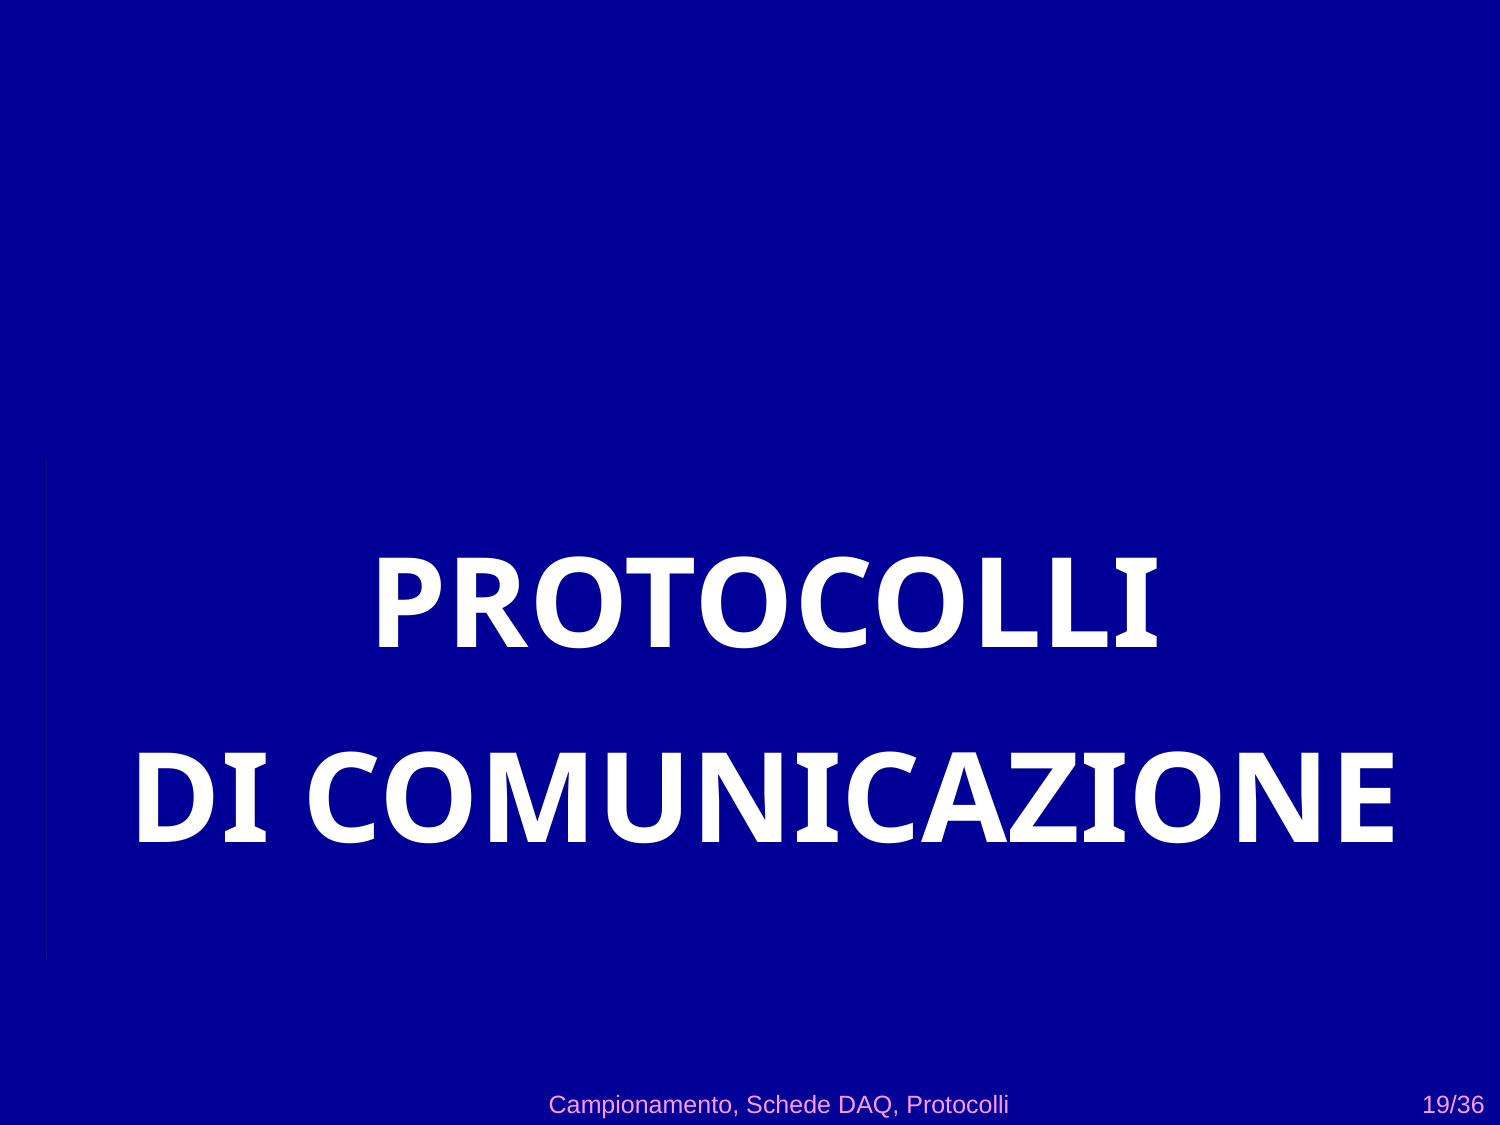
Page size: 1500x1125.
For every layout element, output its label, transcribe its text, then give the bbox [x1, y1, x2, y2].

footer Campionamento, Schede DAQ, Protocolli [209, 1092, 1350, 1125]
title PROTOCOLLI DI COMUNICAZIONE [51, 58, 1479, 1025]
slide_number 19/36 [1351, 1092, 1500, 1125]
